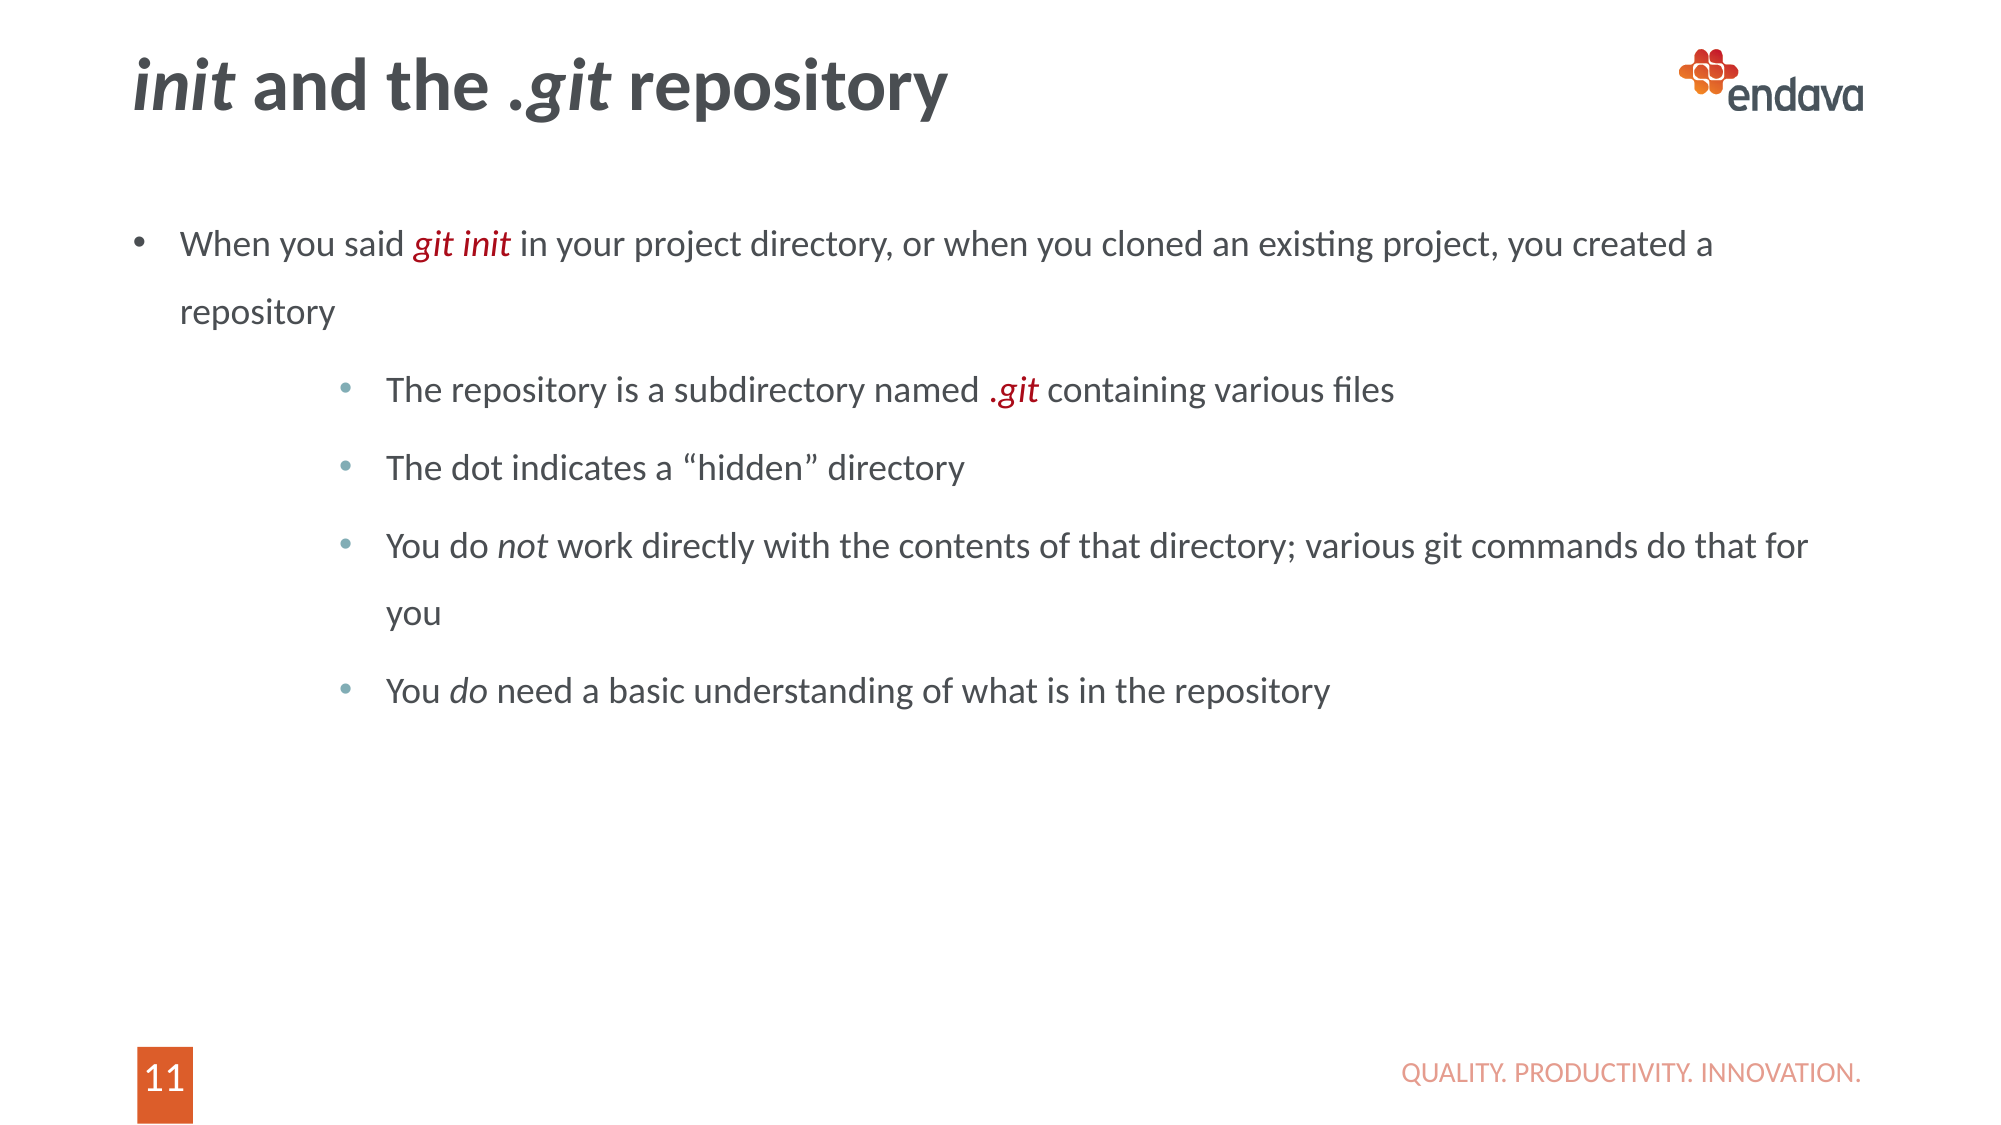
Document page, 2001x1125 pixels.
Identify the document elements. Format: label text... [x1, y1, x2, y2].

picture [1679, 49, 1863, 111]
title init and the .git repository [132, 38, 1530, 189]
text_box When you said git init in your project directory, or when you cloned an existing project, you created a repository The repository is a subdirectory named .git containing various files The dot indicates a “hidden” directory You do not work directly with the contents of that directory; various git commands do that for you You do need a basic understanding of what is in the repository [132, 189, 1863, 937]
slide_number QUALITY. PRODUCTIVITY. INNOVATION. [1252, 1040, 1863, 1101]
